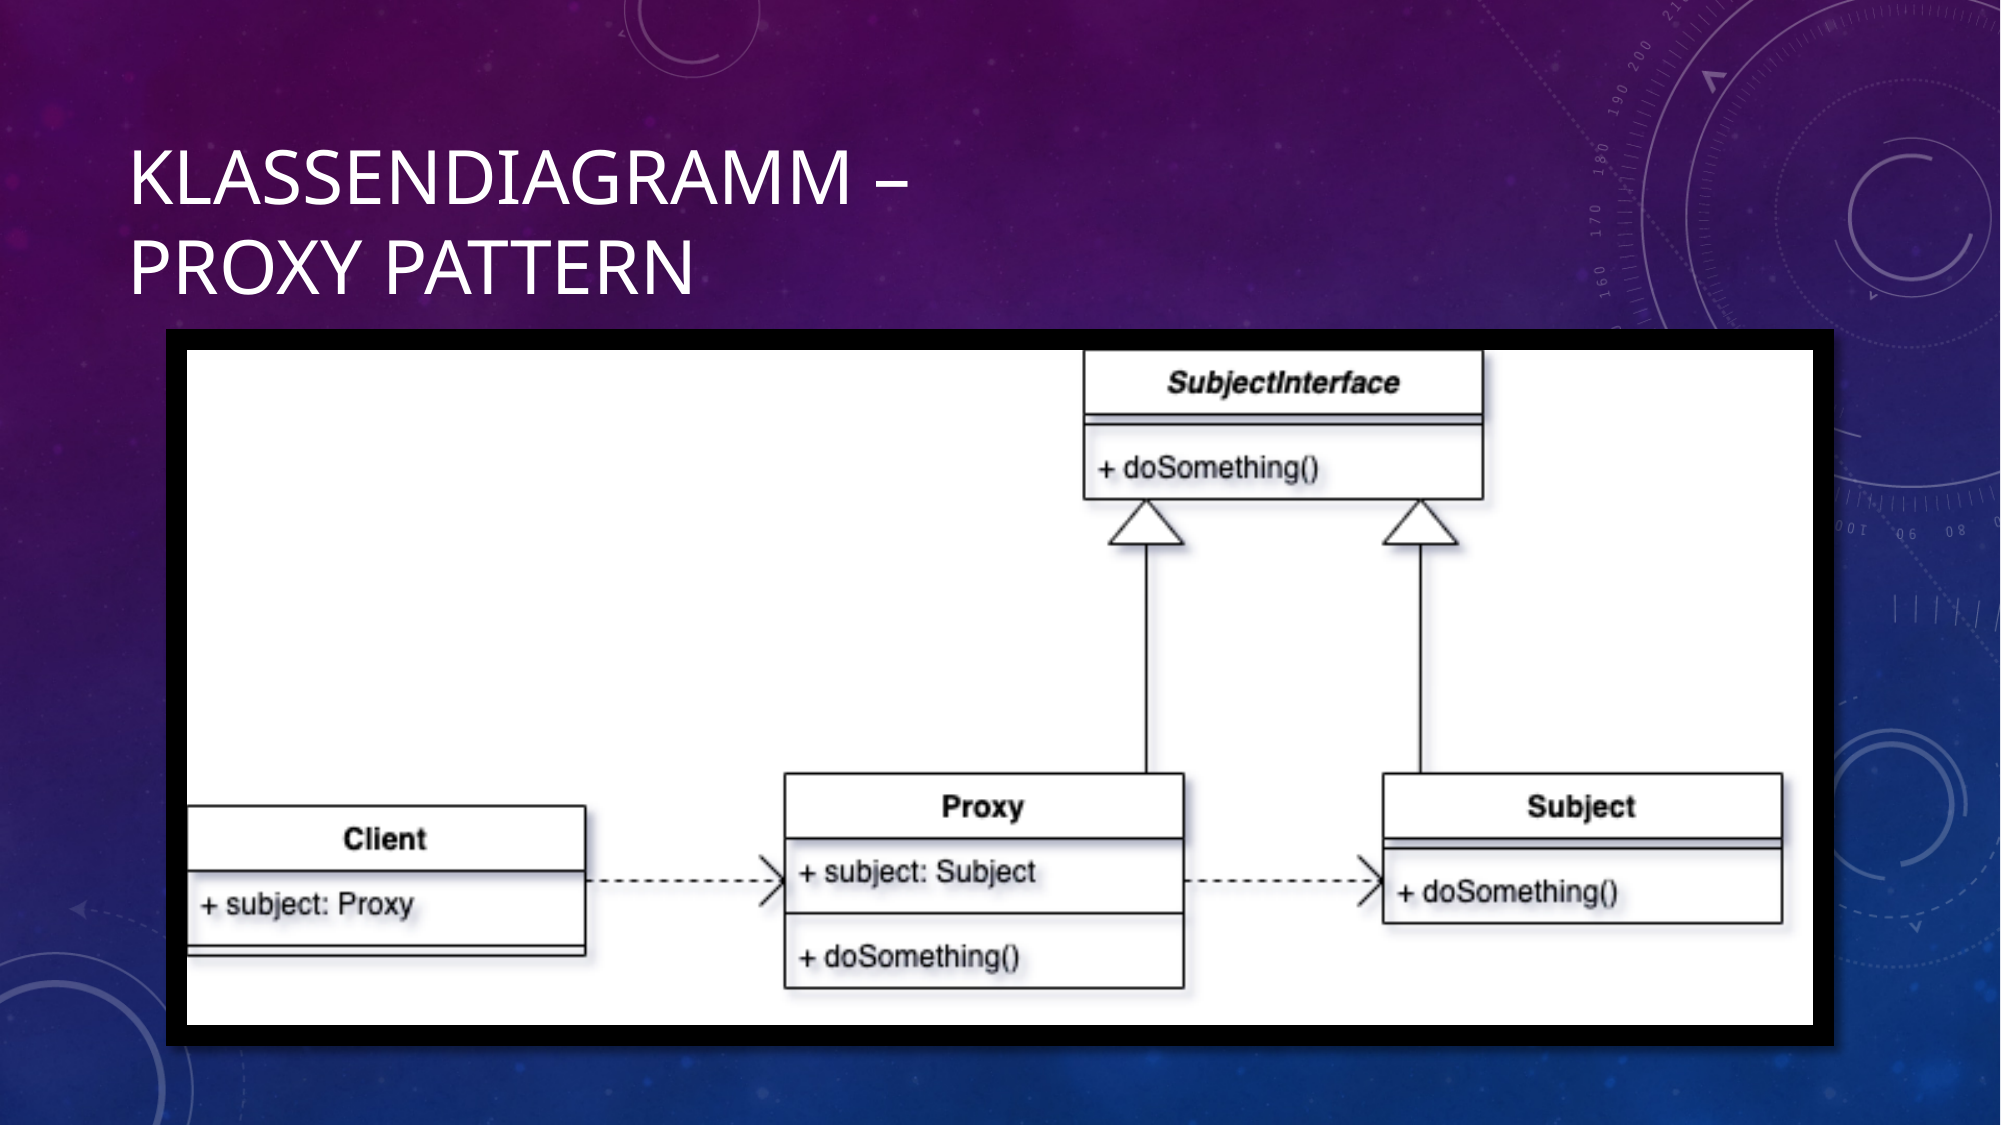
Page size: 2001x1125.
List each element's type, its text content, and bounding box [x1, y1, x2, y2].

title Klassendiagramm – Proxy Pattern [112, 99, 1775, 339]
picture [0, 0, 2001, 1125]
